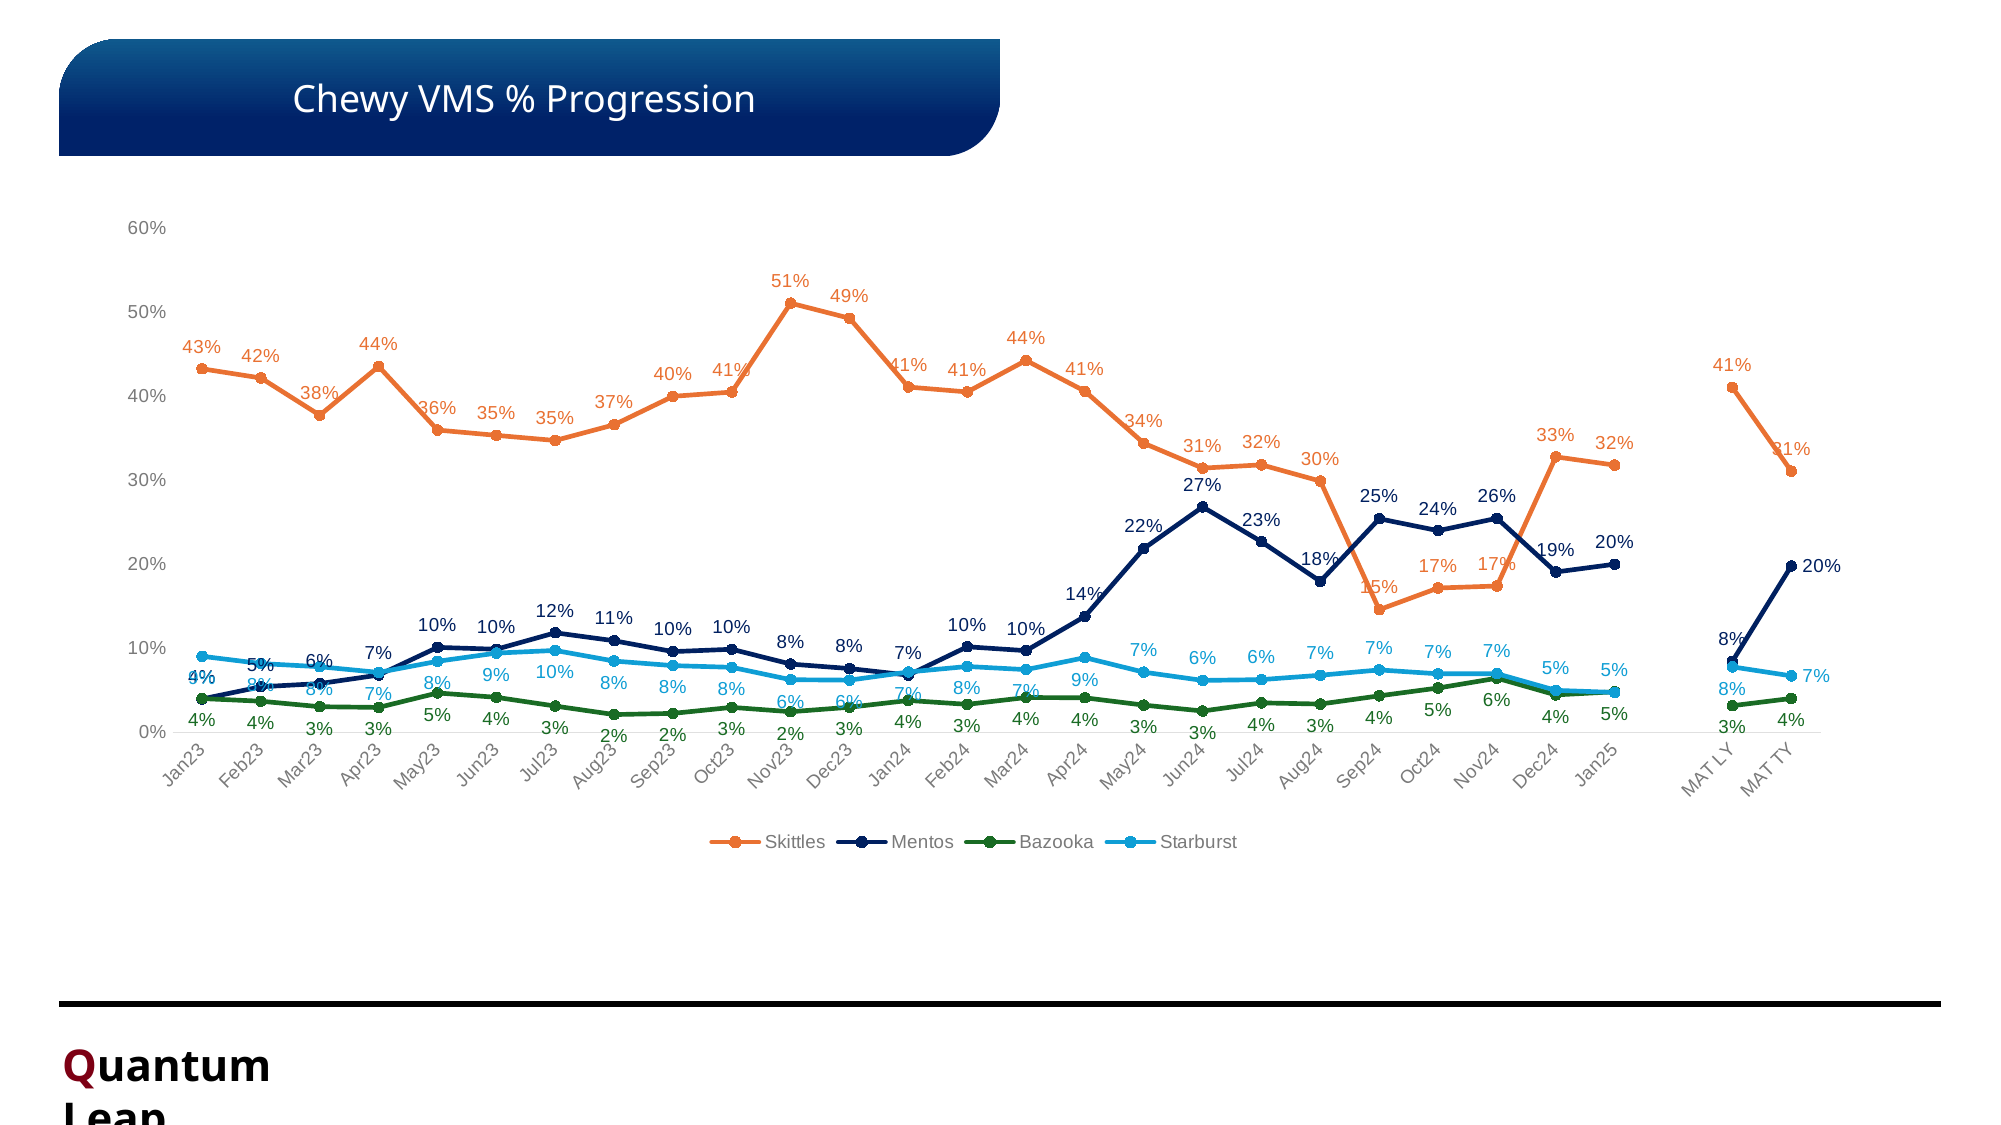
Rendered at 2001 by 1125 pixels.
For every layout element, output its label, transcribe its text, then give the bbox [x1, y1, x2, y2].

text_box Quantum Leap [62, 1037, 374, 1125]
text_box Chewy VMS % Progression [57, 37, 1002, 159]
chart [91, 203, 1857, 860]
